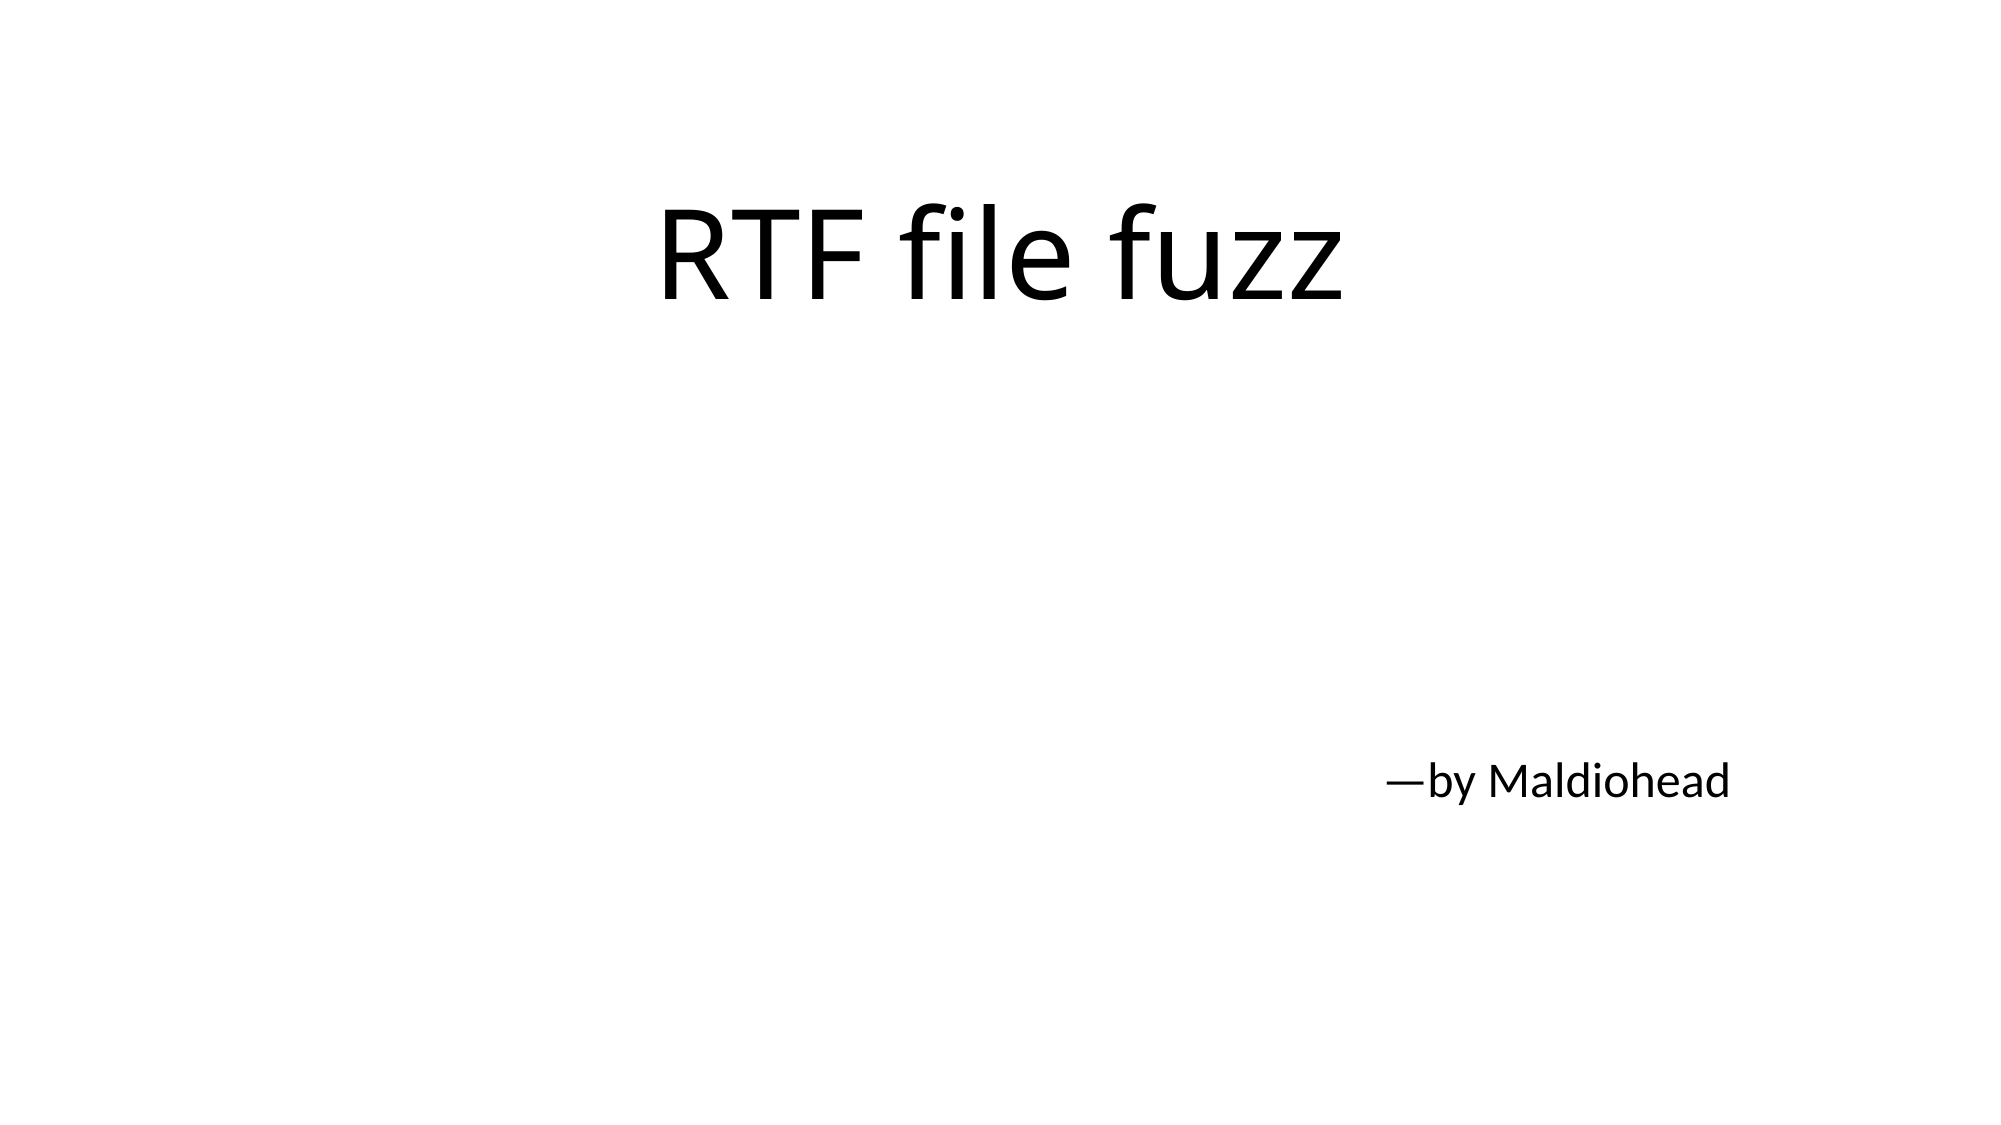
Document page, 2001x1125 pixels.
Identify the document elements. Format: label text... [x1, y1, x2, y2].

title RTF file fuzz [249, 184, 1750, 576]
subtitle —by Maldiohead [249, 590, 1750, 863]
